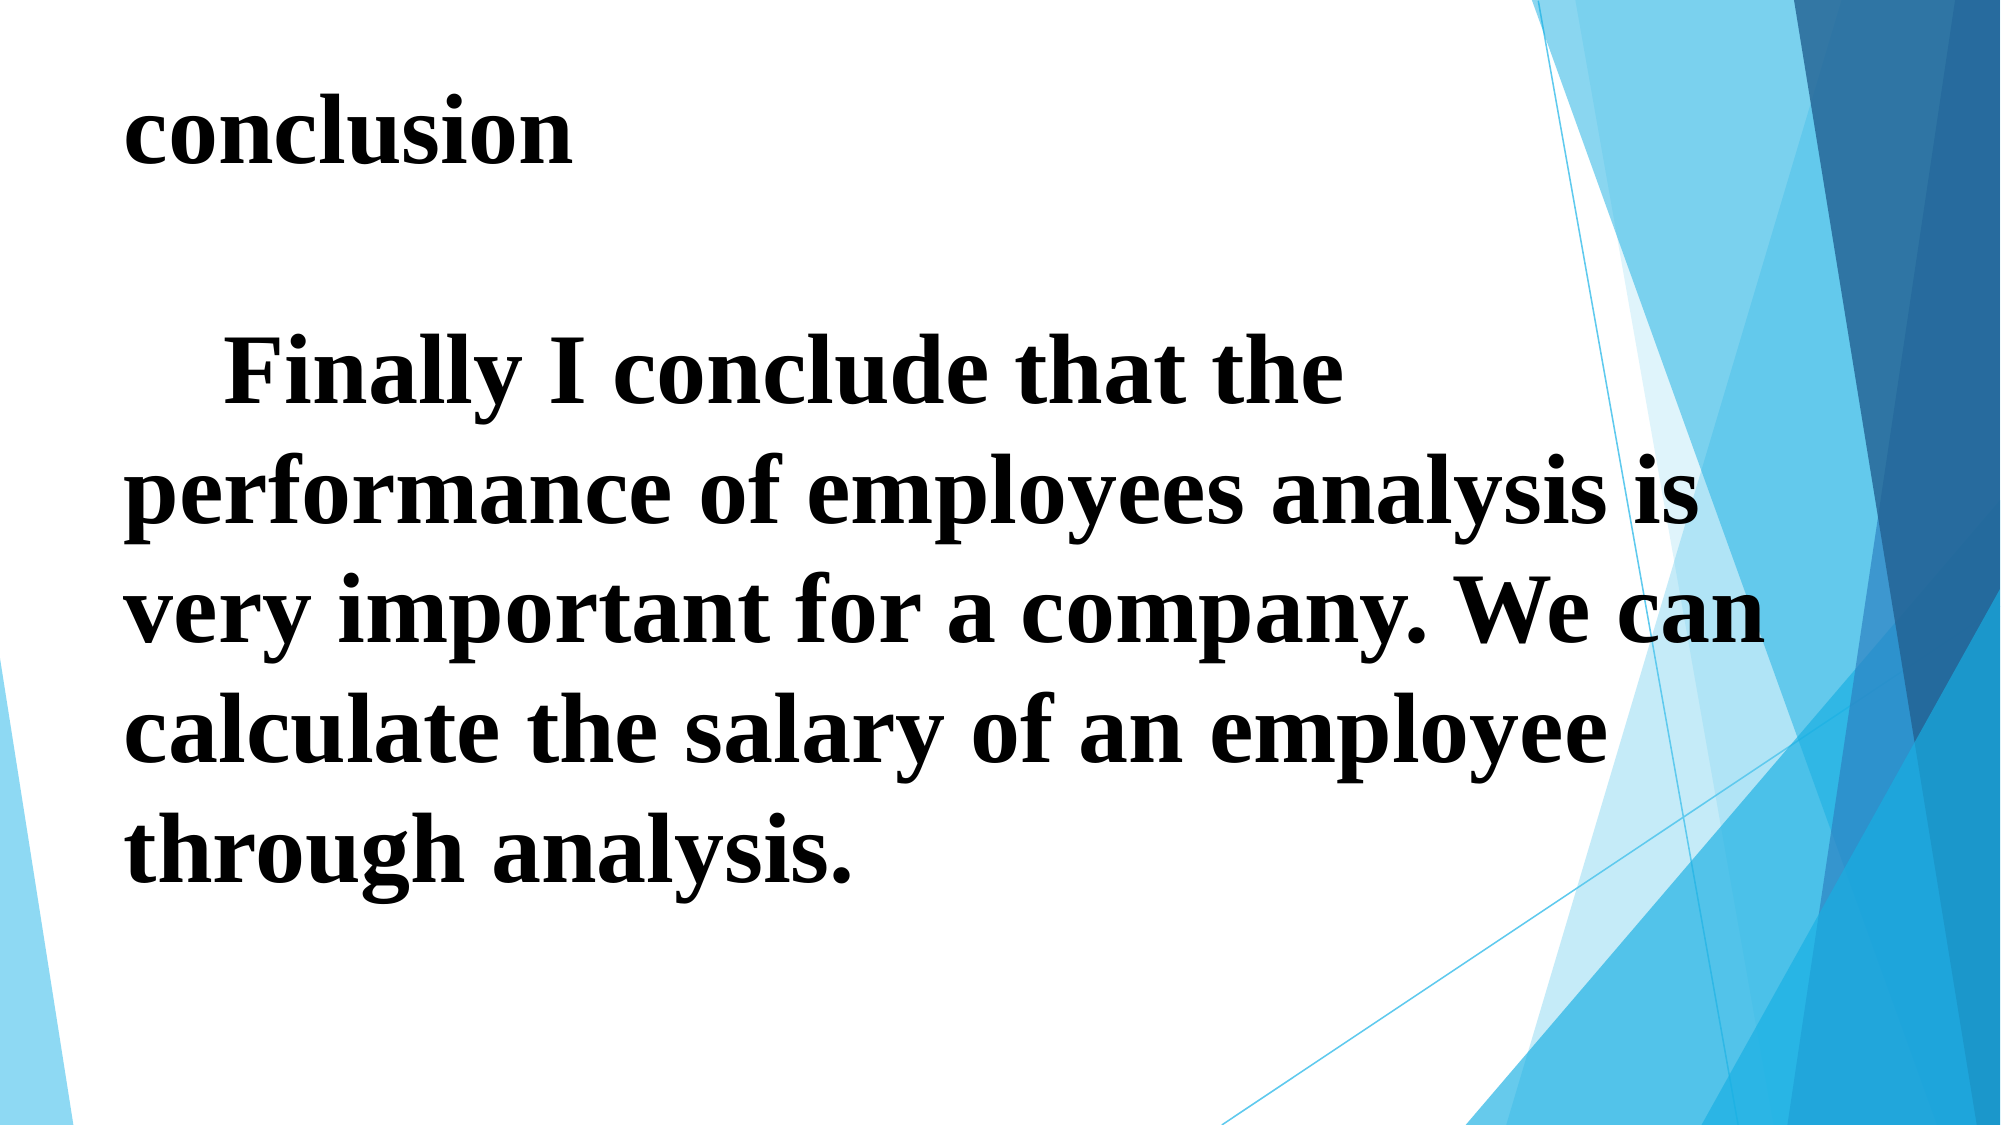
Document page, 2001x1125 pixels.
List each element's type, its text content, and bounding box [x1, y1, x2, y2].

title conclusion Finally I conclude that the performance of employees analysis is very important for a company. We can calculate the salary of an employee through analysis. [123, 63, 1877, 895]
